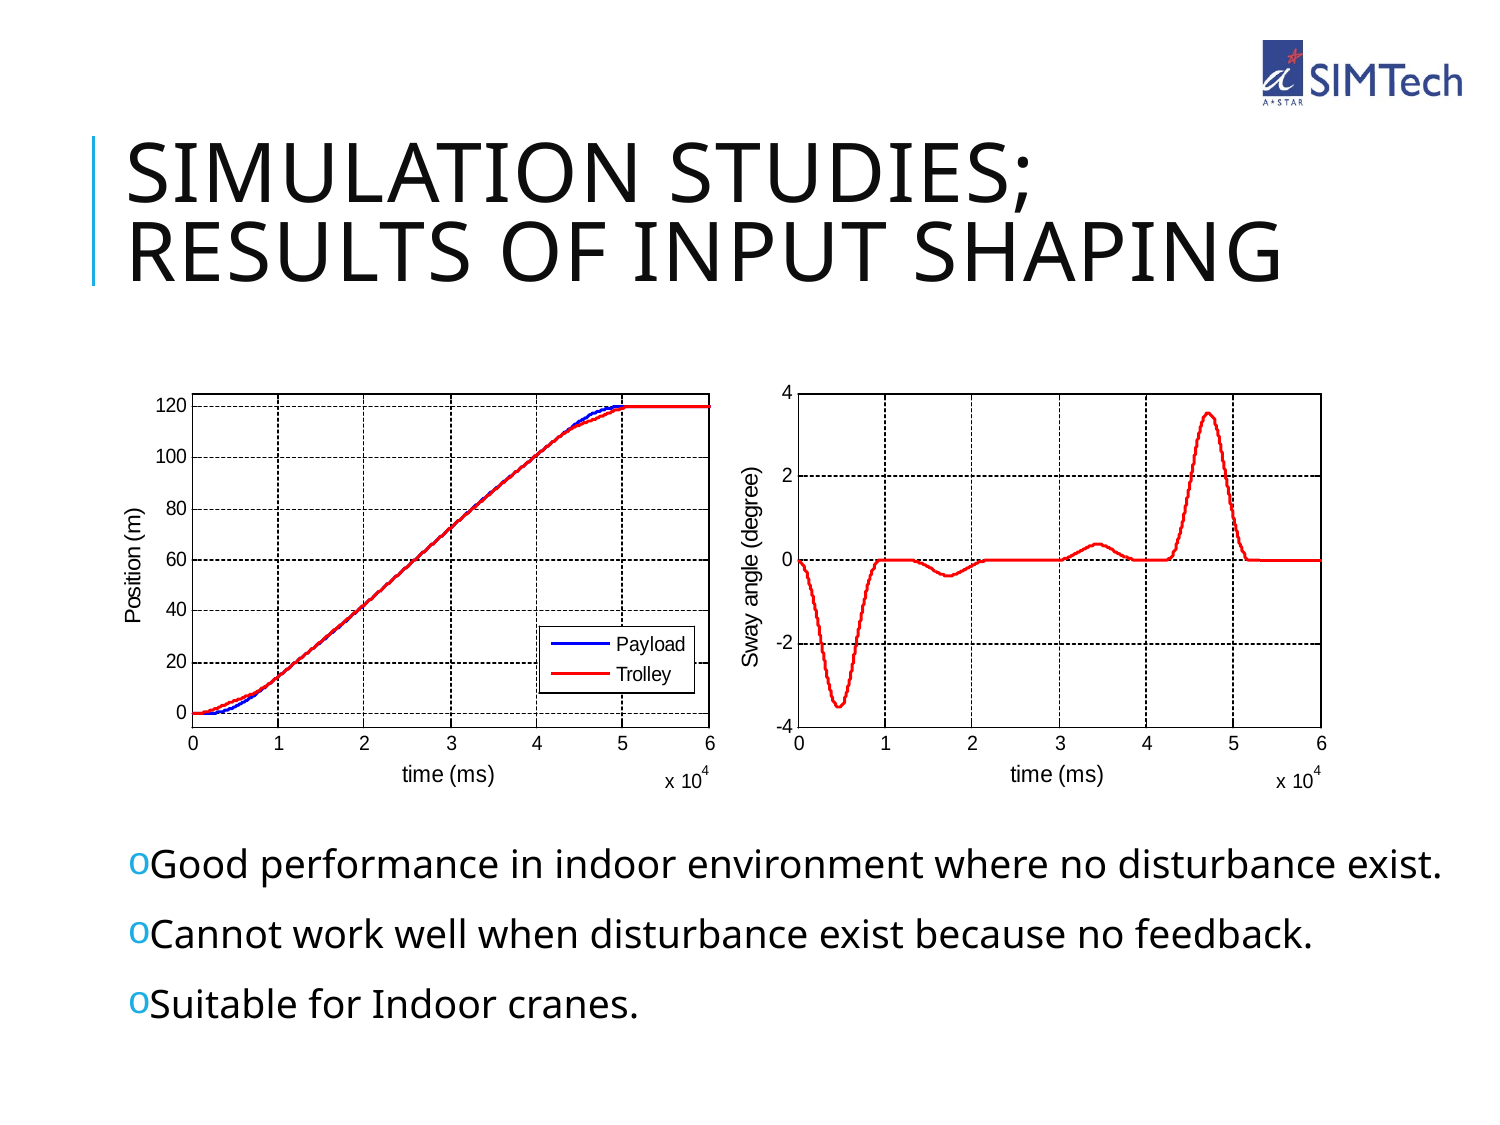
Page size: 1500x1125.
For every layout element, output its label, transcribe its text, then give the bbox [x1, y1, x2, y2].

list Good performance in indoor environment where no disturbance exist. Cannot work well when disturbance exist because no feedback. Suitable for Indoor cranes. [119, 837, 1470, 1075]
title Simulation Studies; Results of Input shaping [110, 95, 1307, 342]
picture [1249, 40, 1471, 113]
picture [104, 362, 1386, 793]
